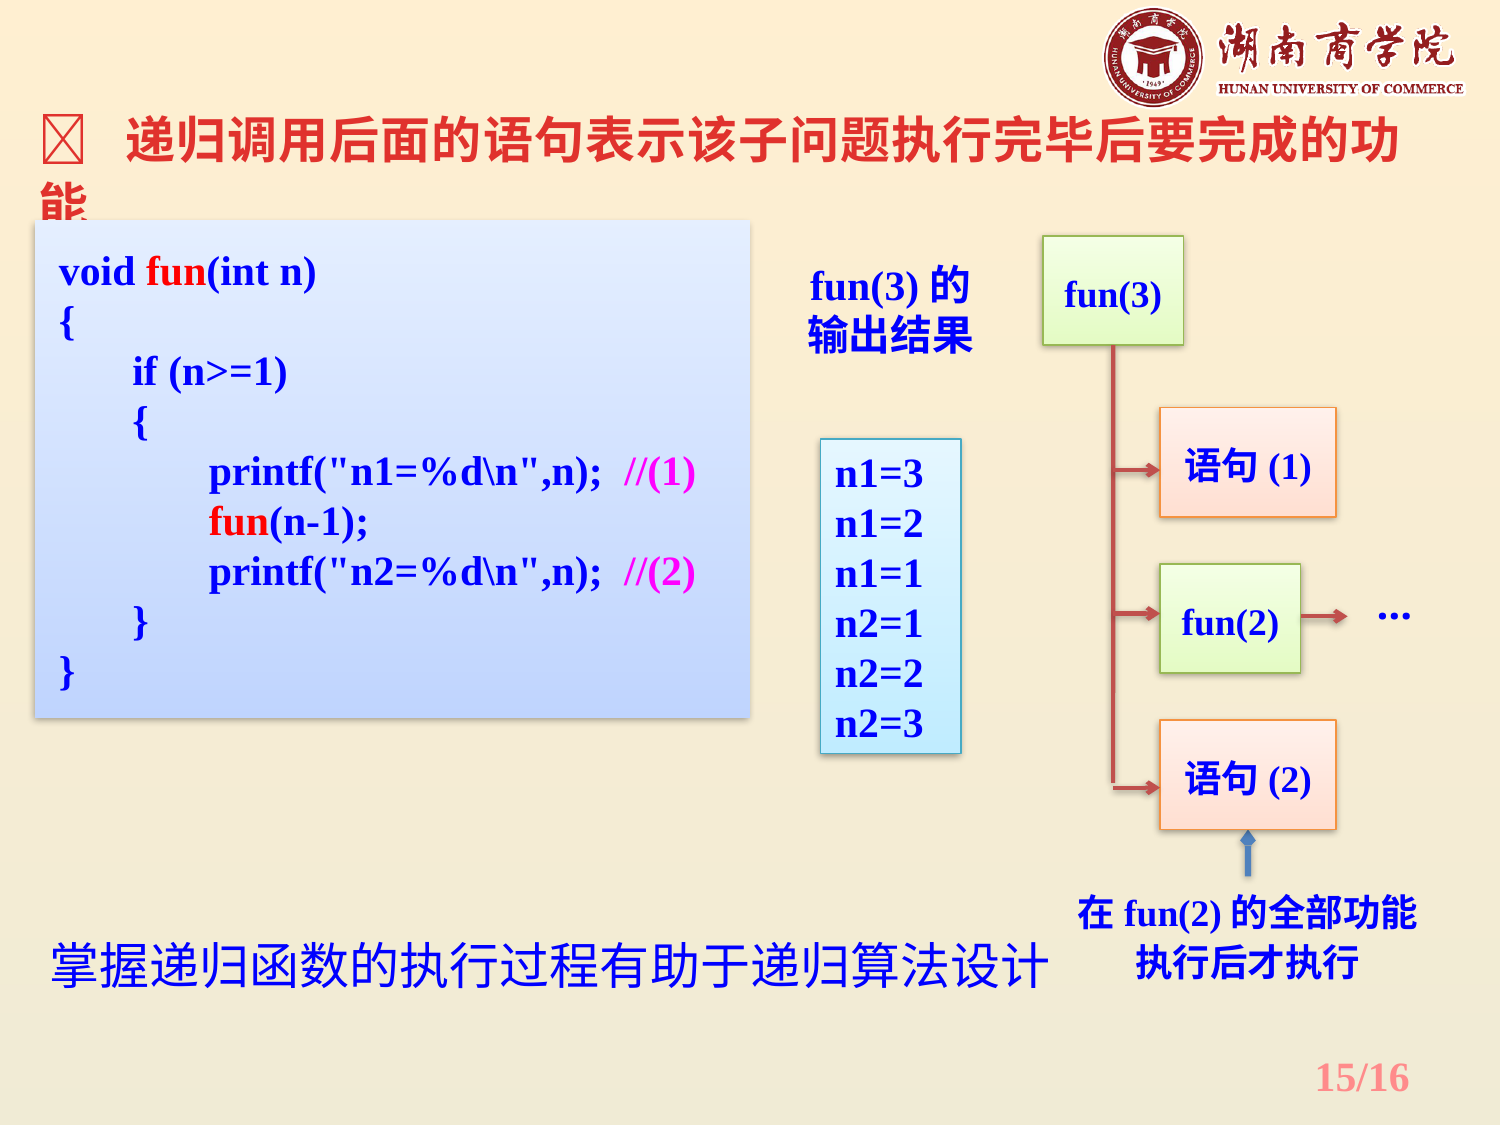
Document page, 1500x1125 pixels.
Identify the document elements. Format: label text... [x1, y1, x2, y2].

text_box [784, 251, 997, 758]
text_box void fun(int n) { if (n>=1) { printf("n1=%d\n",n); //(1) fun(n-1); printf("n2=%d\n",n); //(2) } } [34, 219, 751, 718]
text_box  递归调用后面的语句表示该子问题执行完毕后要完成的功能 [23, 95, 1465, 242]
slide_number 15/16 [1074, 1042, 1425, 1103]
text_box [1054, 837, 1442, 993]
text_box 掌握递归函数的执行过程有助于递归算法设计 [35, 937, 1102, 1003]
picture [1074, 0, 1489, 113]
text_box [1042, 235, 1442, 830]
